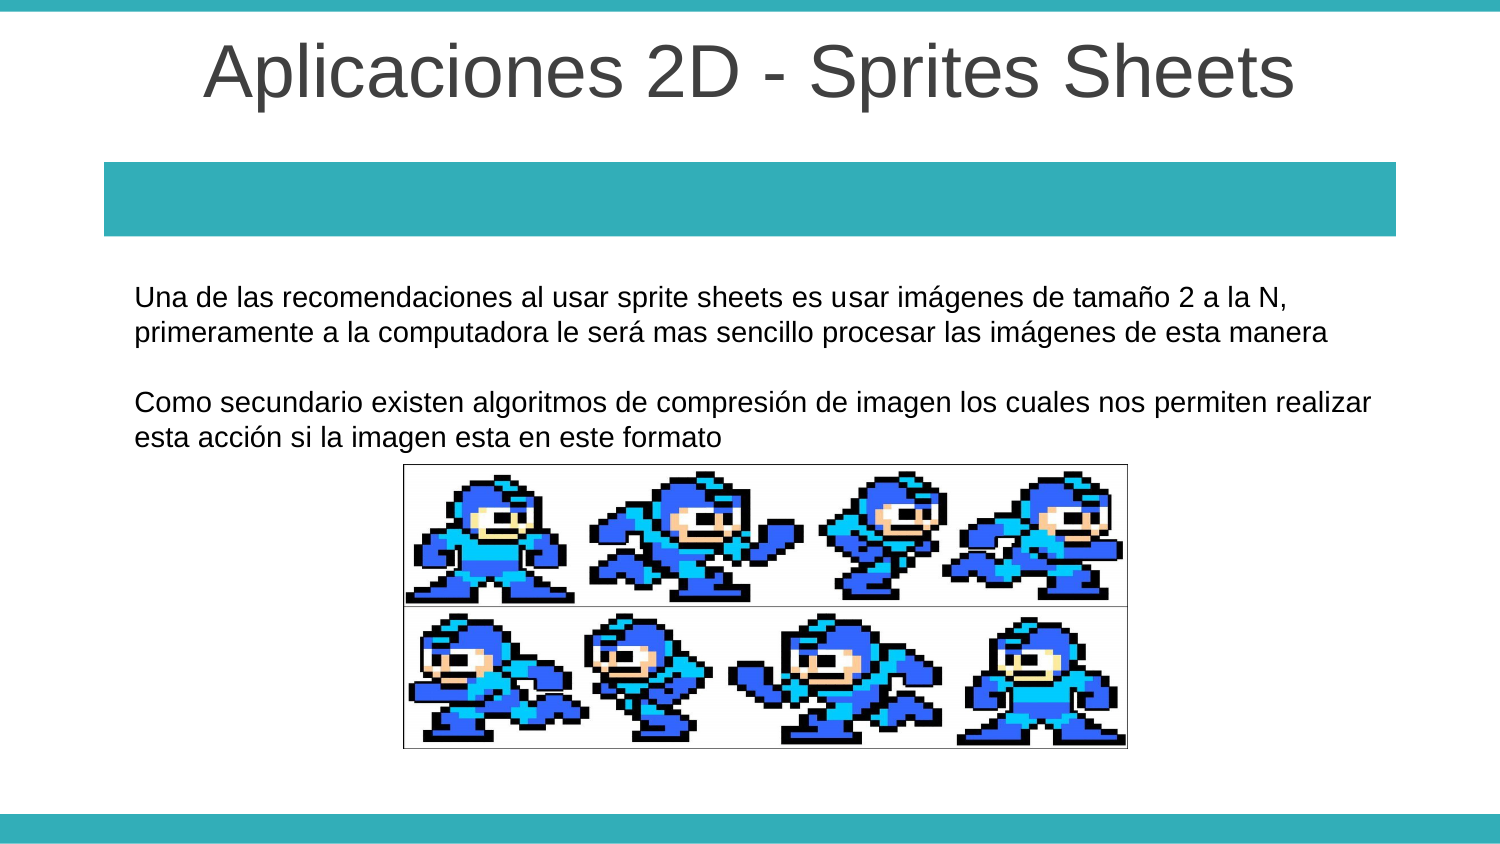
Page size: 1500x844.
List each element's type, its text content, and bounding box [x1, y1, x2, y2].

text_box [103, 161, 1412, 463]
picture [403, 464, 1128, 750]
list Aplicaciones 2D - Sprites Sheets [0, 20, 1500, 115]
